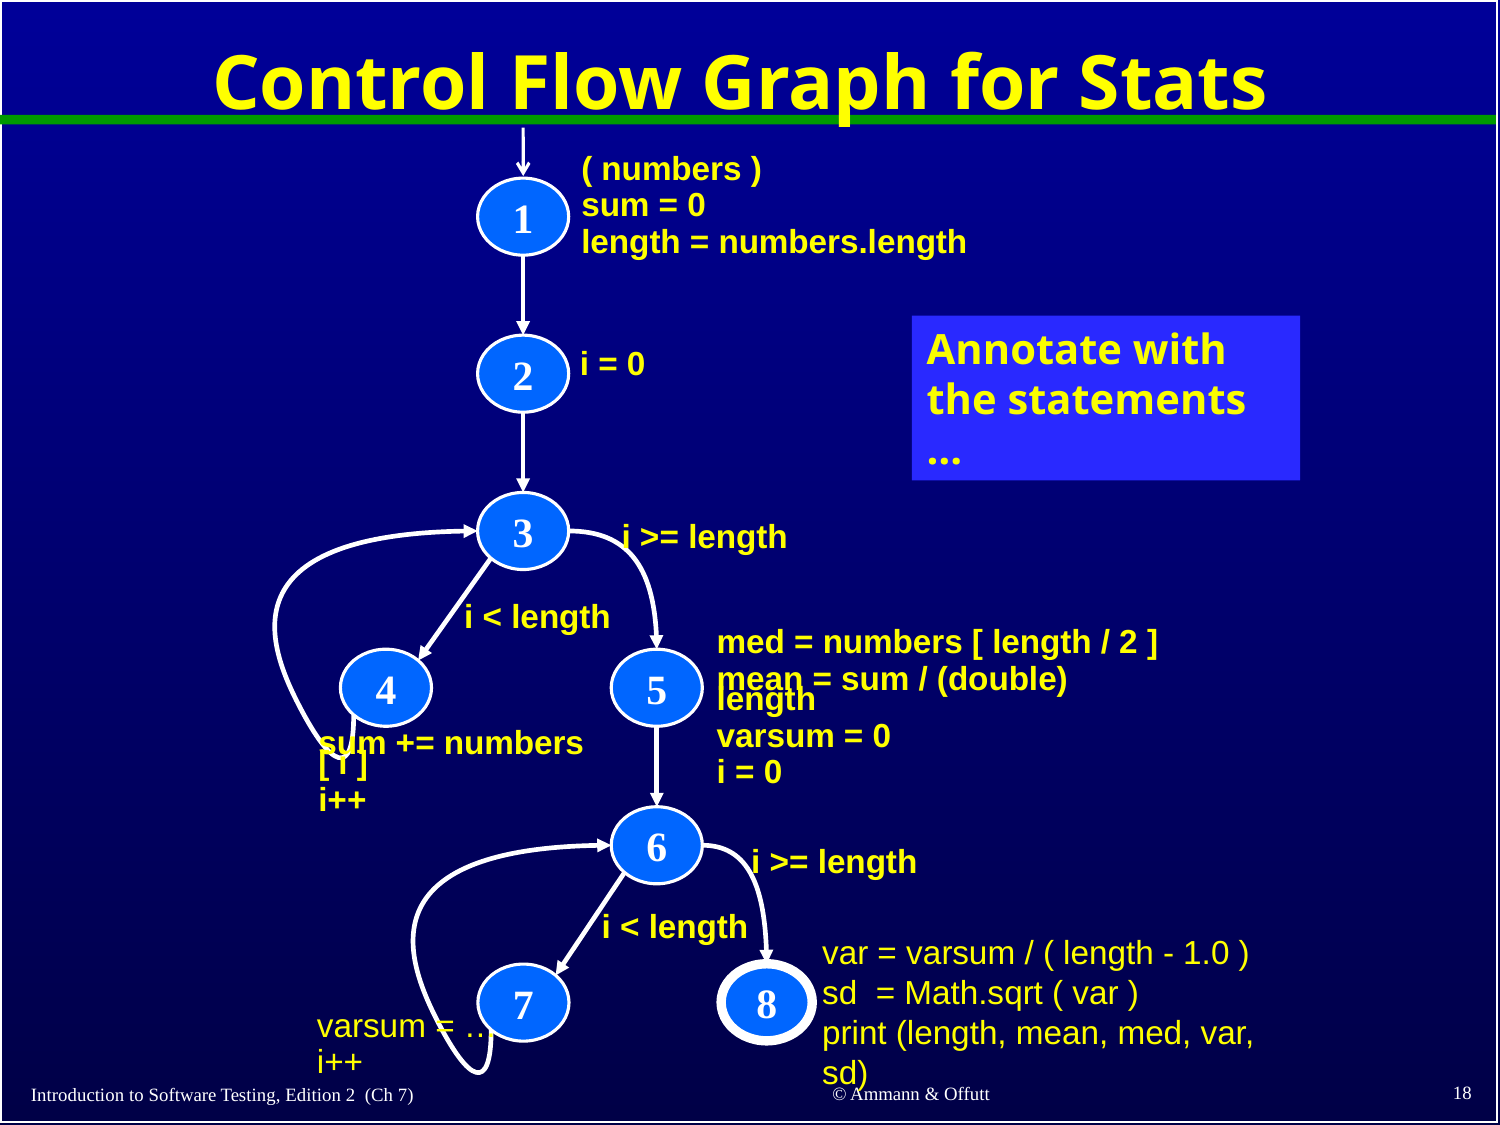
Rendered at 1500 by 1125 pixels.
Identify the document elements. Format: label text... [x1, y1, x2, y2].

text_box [340, 127, 813, 1042]
slide_number Introduction to Software Testing, Edition 2 (Ch 7) [15, 1074, 633, 1113]
text_box var = varsum / ( length - 1.0 ) sd = Math.sqrt ( var ) print (length, mean, med, var, sd) [807, 924, 1301, 1099]
text_box Annotate with the statements … [911, 315, 1301, 481]
text_box ( numbers ) sum = 0 length = numbers.length [818, 156, 994, 265]
footer © Ammann & Offutt [673, 1072, 1149, 1113]
text_box varsum = … i++ [302, 1013, 535, 1086]
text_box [449, 525, 821, 641]
slide_number 18 [1174, 1071, 1488, 1113]
text_box sum += numbers [ i ] i++ [303, 731, 335, 823]
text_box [586, 849, 951, 951]
title Control Flow Graph for Stats [11, 15, 1489, 155]
text_box med = numbers [ length / 2 ] mean = sum / (double) length varsum = 0 i = 0 [818, 630, 1175, 796]
